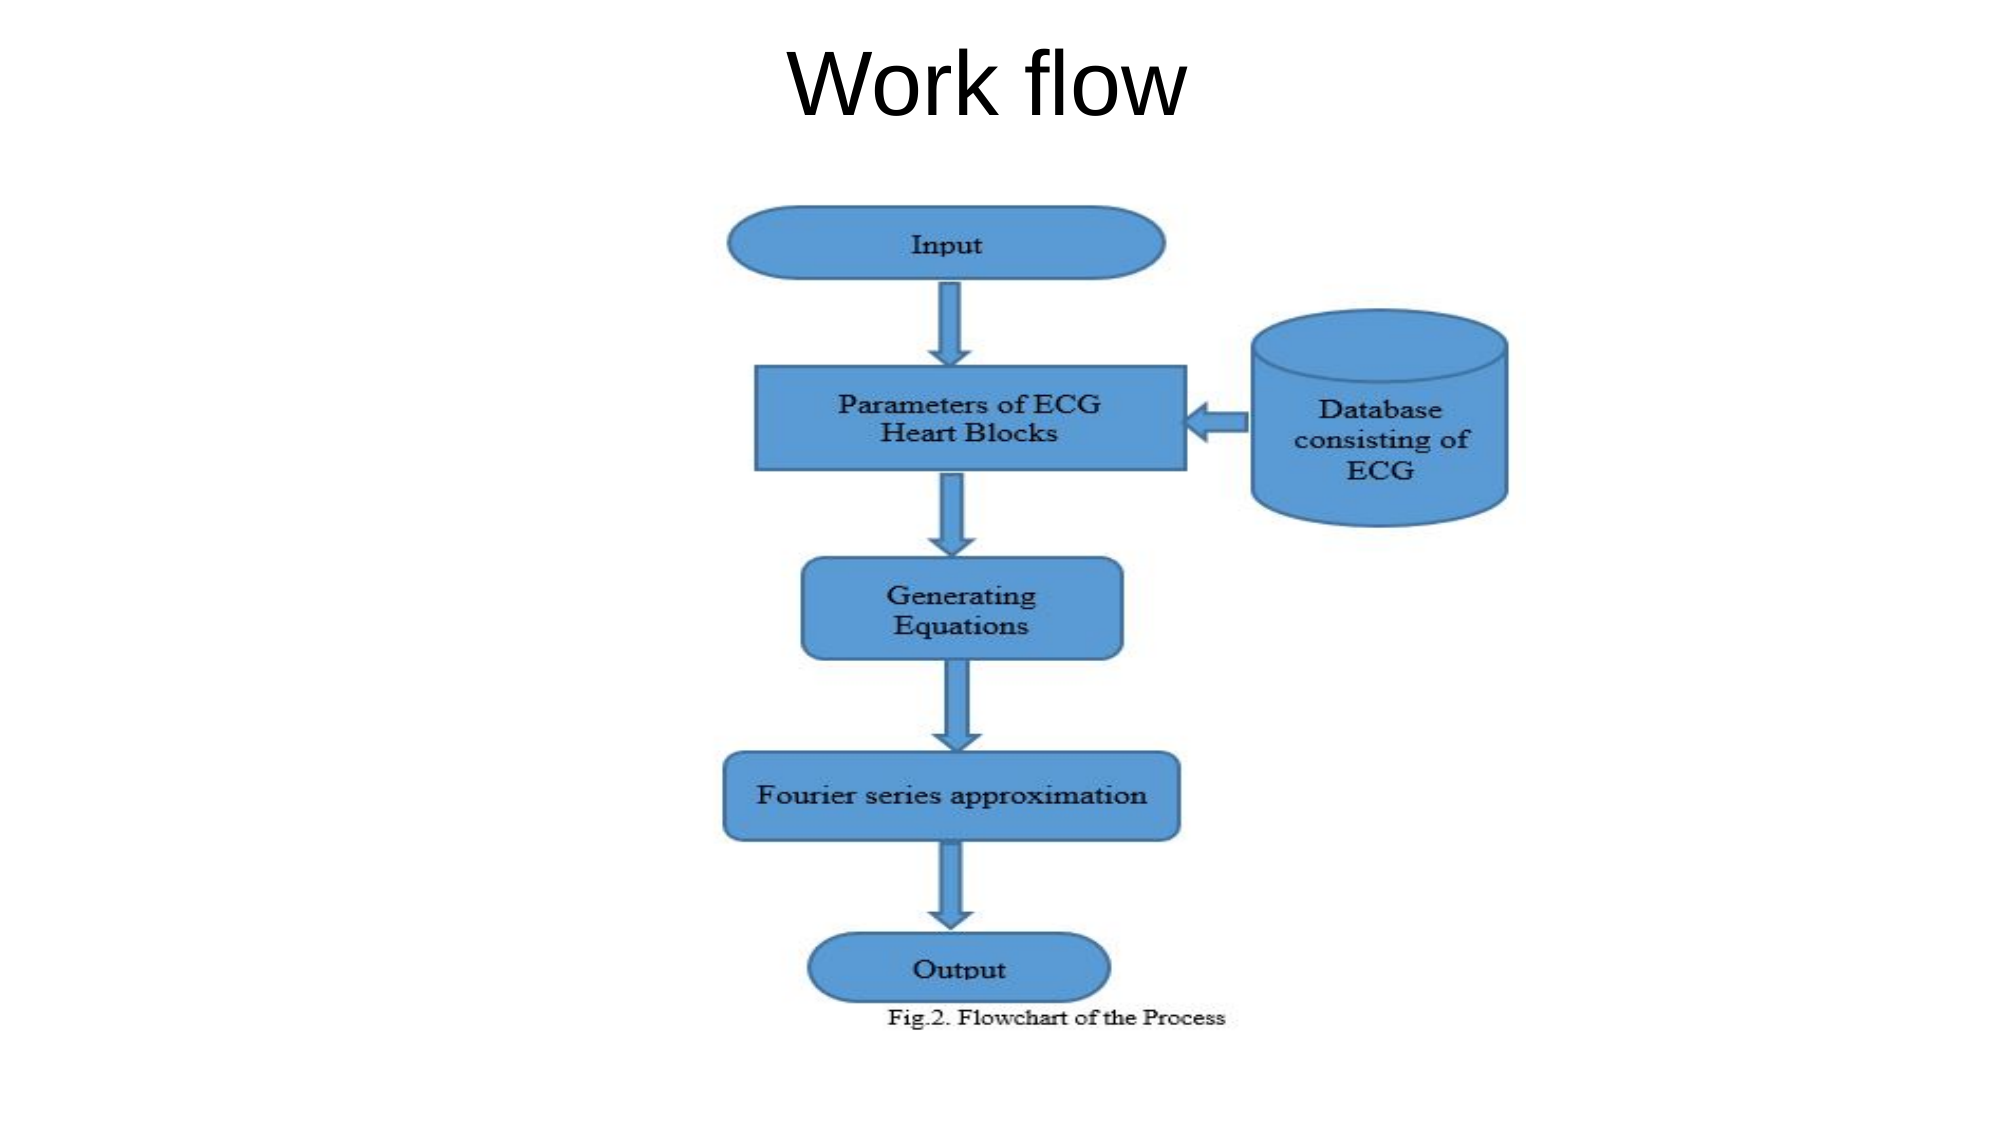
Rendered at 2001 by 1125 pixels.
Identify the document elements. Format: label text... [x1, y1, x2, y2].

picture [647, 179, 1527, 1035]
title Work flow [137, 0, 1863, 282]
